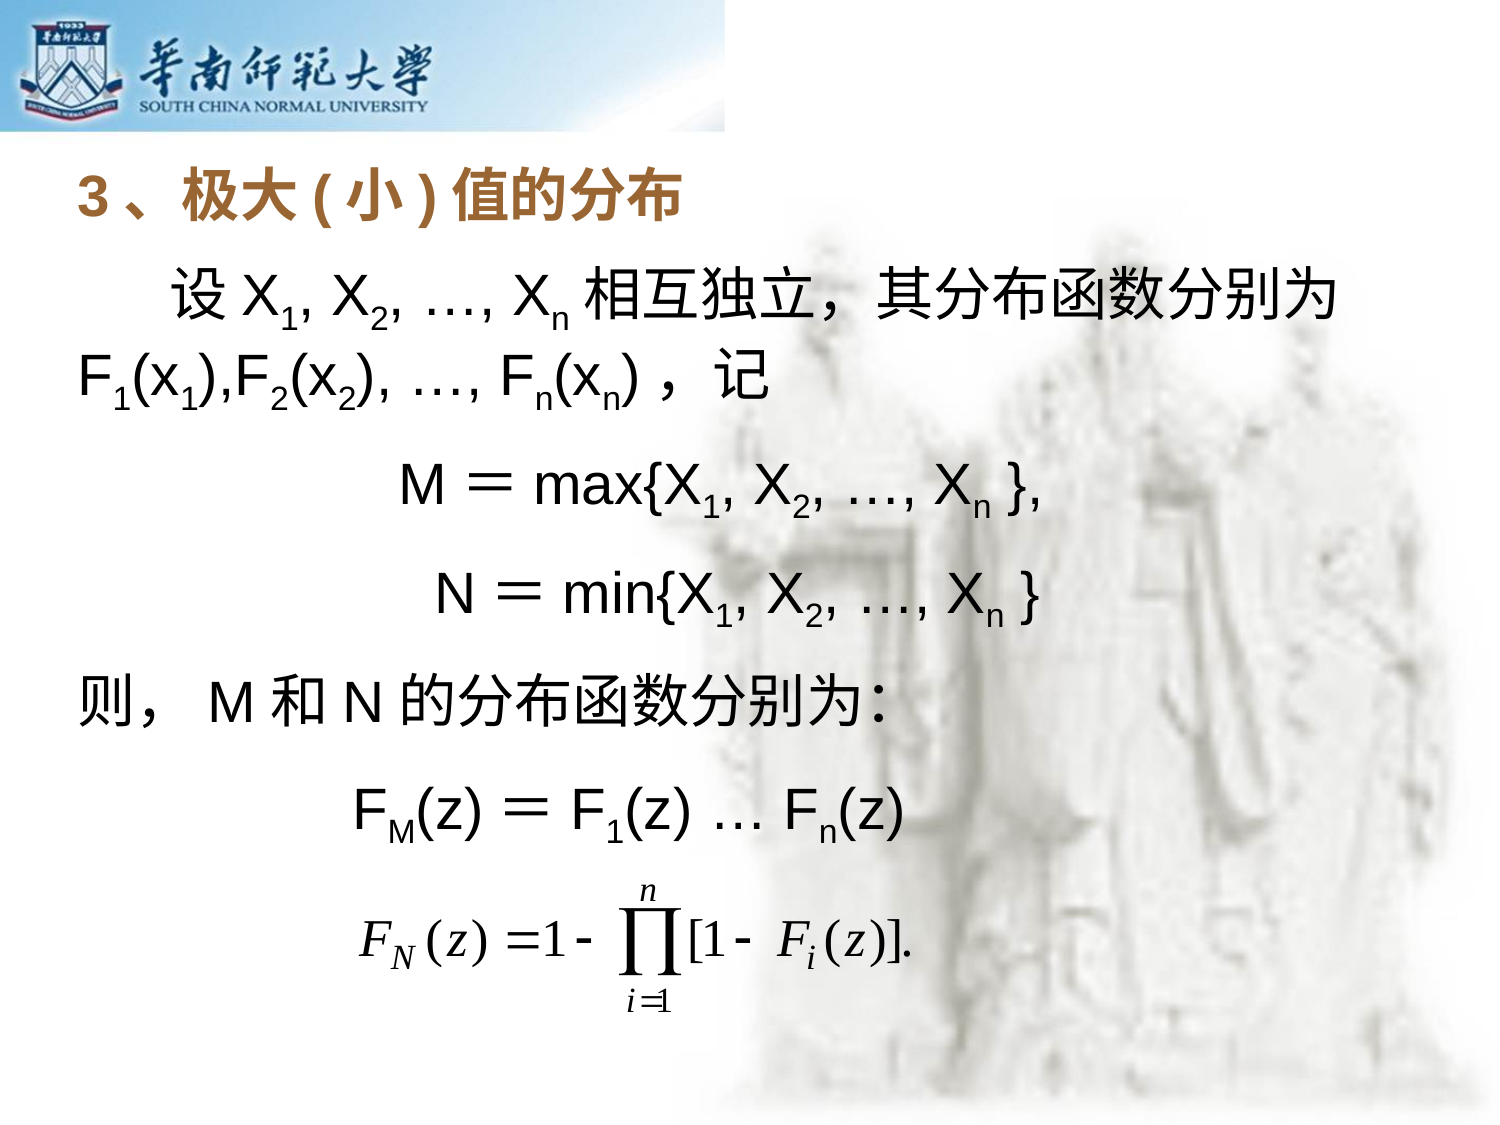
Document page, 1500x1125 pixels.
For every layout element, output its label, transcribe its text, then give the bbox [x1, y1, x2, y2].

picture [0, 0, 1500, 1125]
text_box FM(z)＝F1(z) … Fn(z) [337, 763, 988, 858]
text_box 3、极大(小)值的分布 设X1, X2, …, Xn相互独立，其分布函数分别为F1(x1),F2(x2), …, Fn(xn)，记 M＝max{X1, X2, …, Xn }, N＝min{X1, X2, …, Xn } 则，M和N的分布函数分别为： [62, 151, 1413, 742]
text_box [349, 863, 923, 1024]
